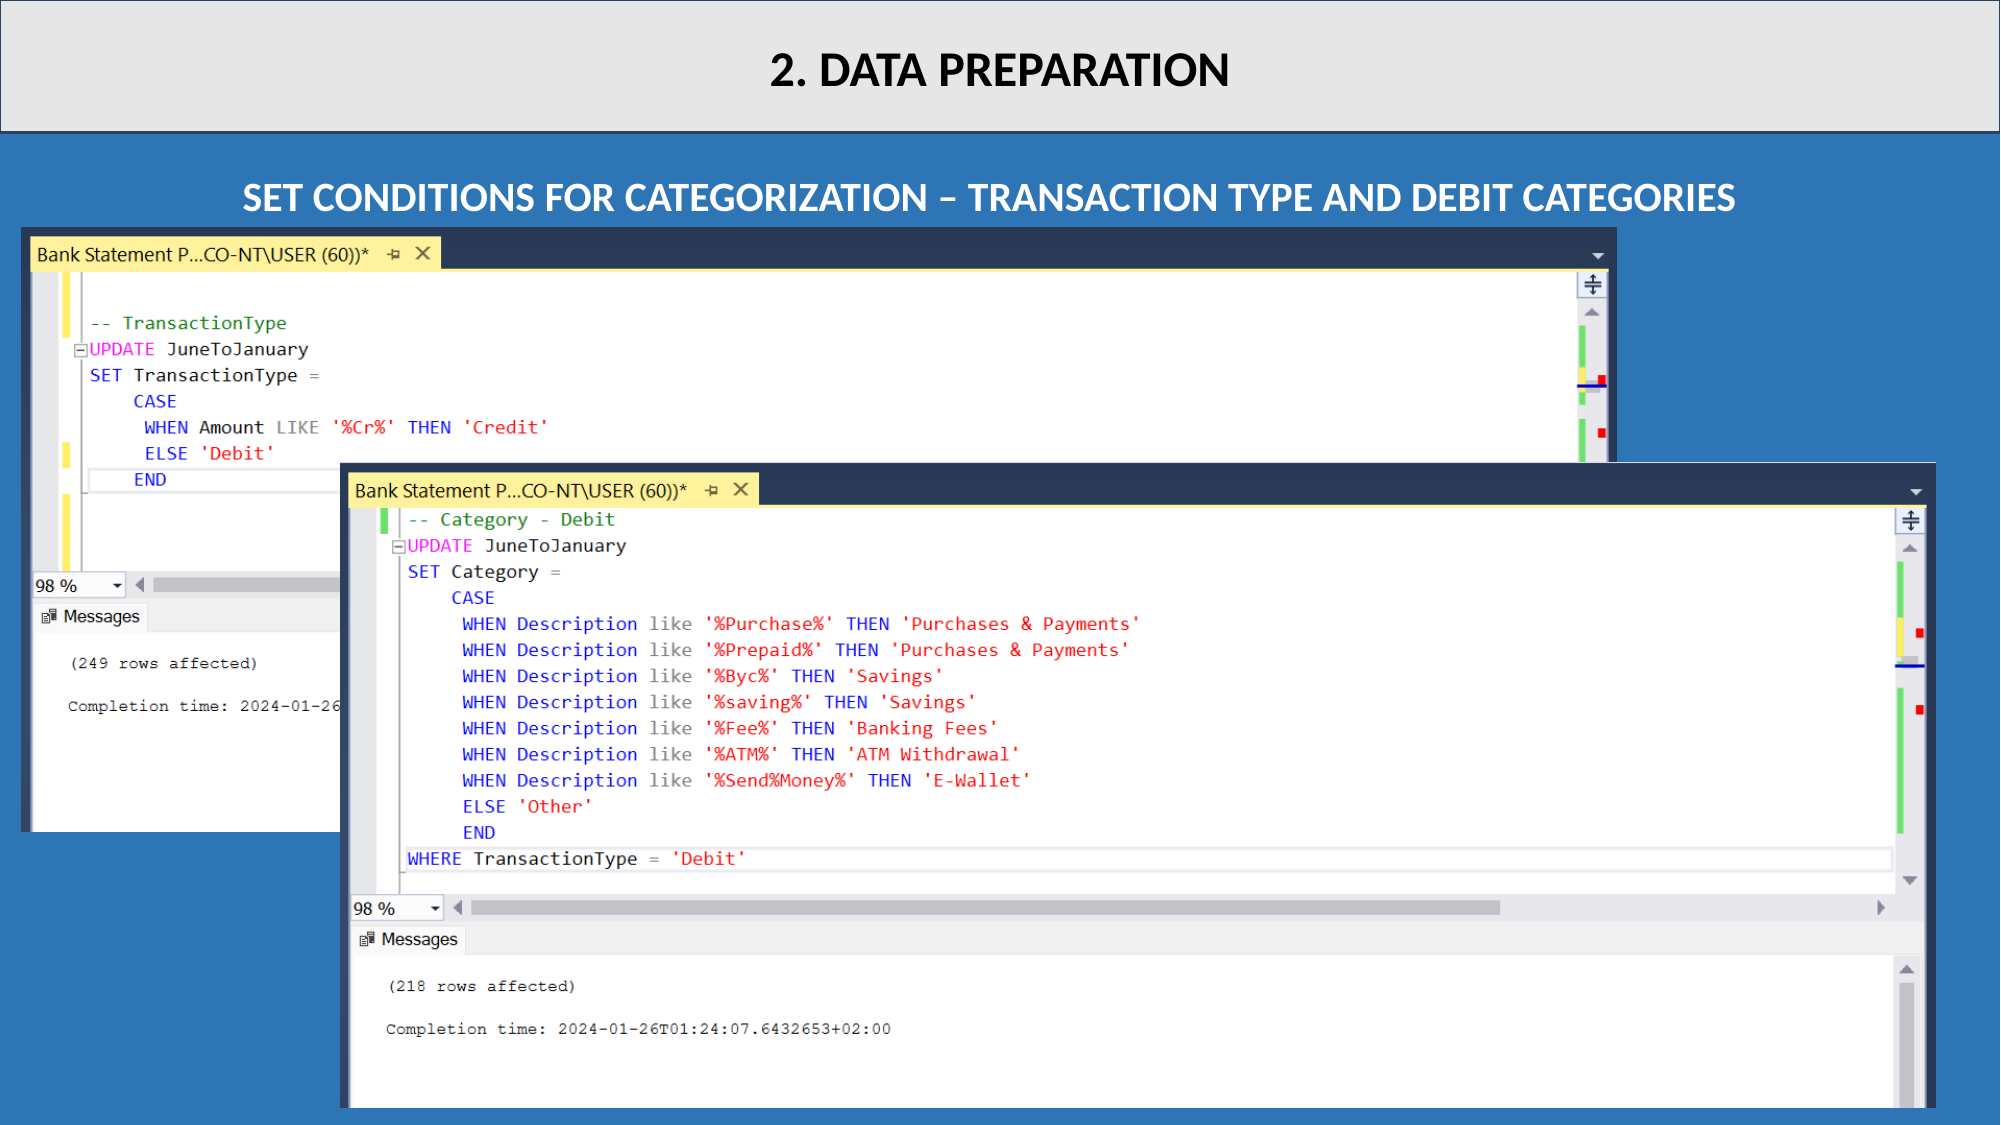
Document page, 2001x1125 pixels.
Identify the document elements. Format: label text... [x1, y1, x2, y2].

text_box SET CONDITIONS FOR CATEGORIZATION – TRANSACTION TYPE AND DEBIT CATEGORIES [218, 162, 1782, 228]
text_box 2. DATA PREPARATION [0, 0, 2000, 134]
picture [21, 227, 1936, 1108]
